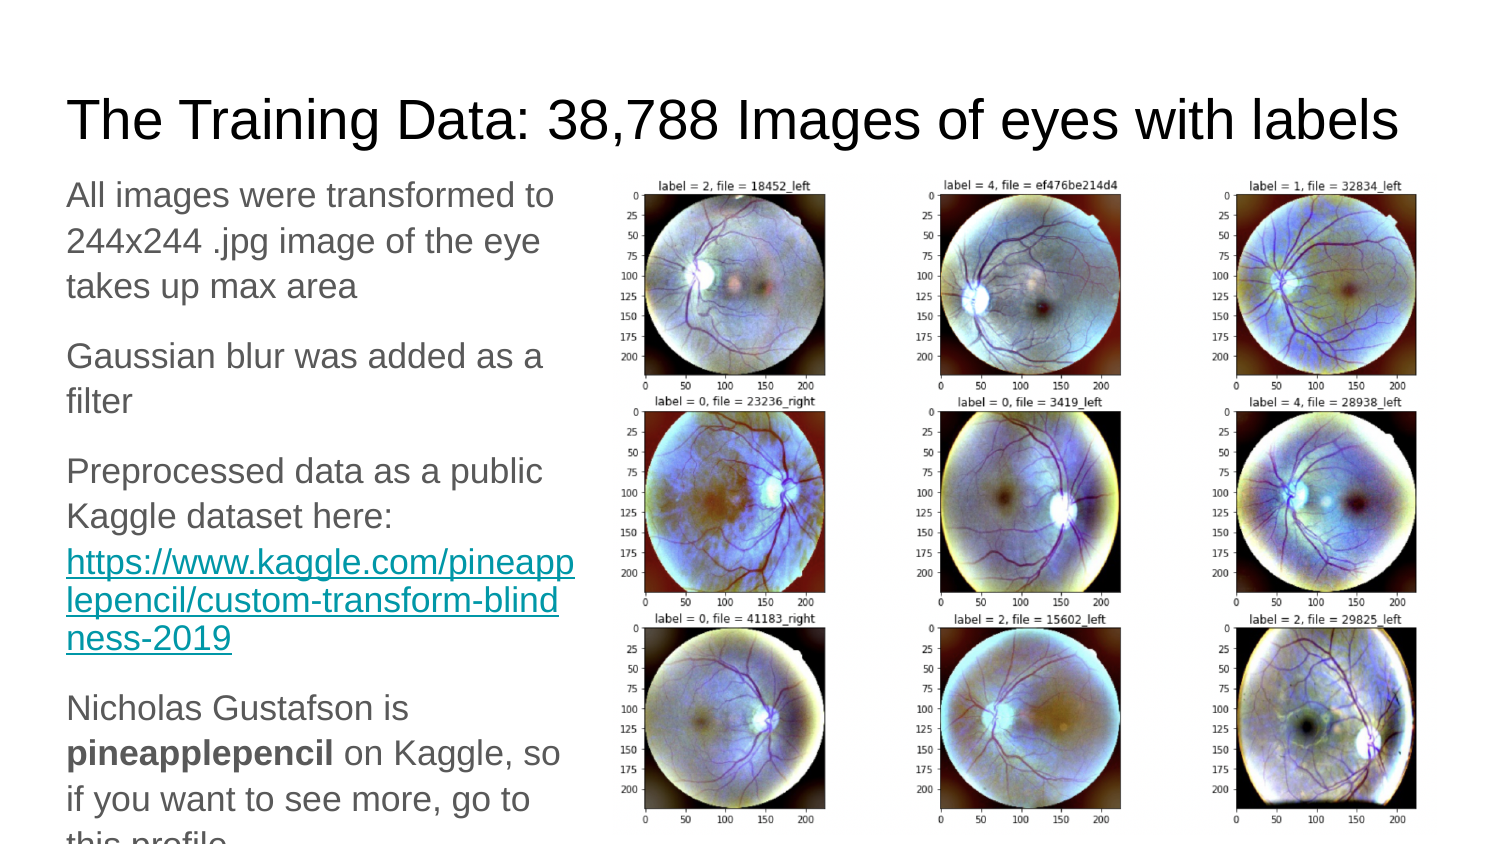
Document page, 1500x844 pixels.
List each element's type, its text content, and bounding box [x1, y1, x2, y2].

list All images were transformed to 244x244 .jpg image of the eye takes up max area Gaussian blur was added as a filter Preprocessed data as a public Kaggle dataset here: https://www.kaggle.com/pineapplepencil/custom-transform-blindness-2019 Nicholas Gustafson is pineapplepencil on Kaggle, so if you want to see more, go to this profile. [51, 154, 593, 804]
picture [612, 173, 1437, 835]
title The Training Data: 38,788 Images of eyes with labels [51, 72, 1449, 167]
